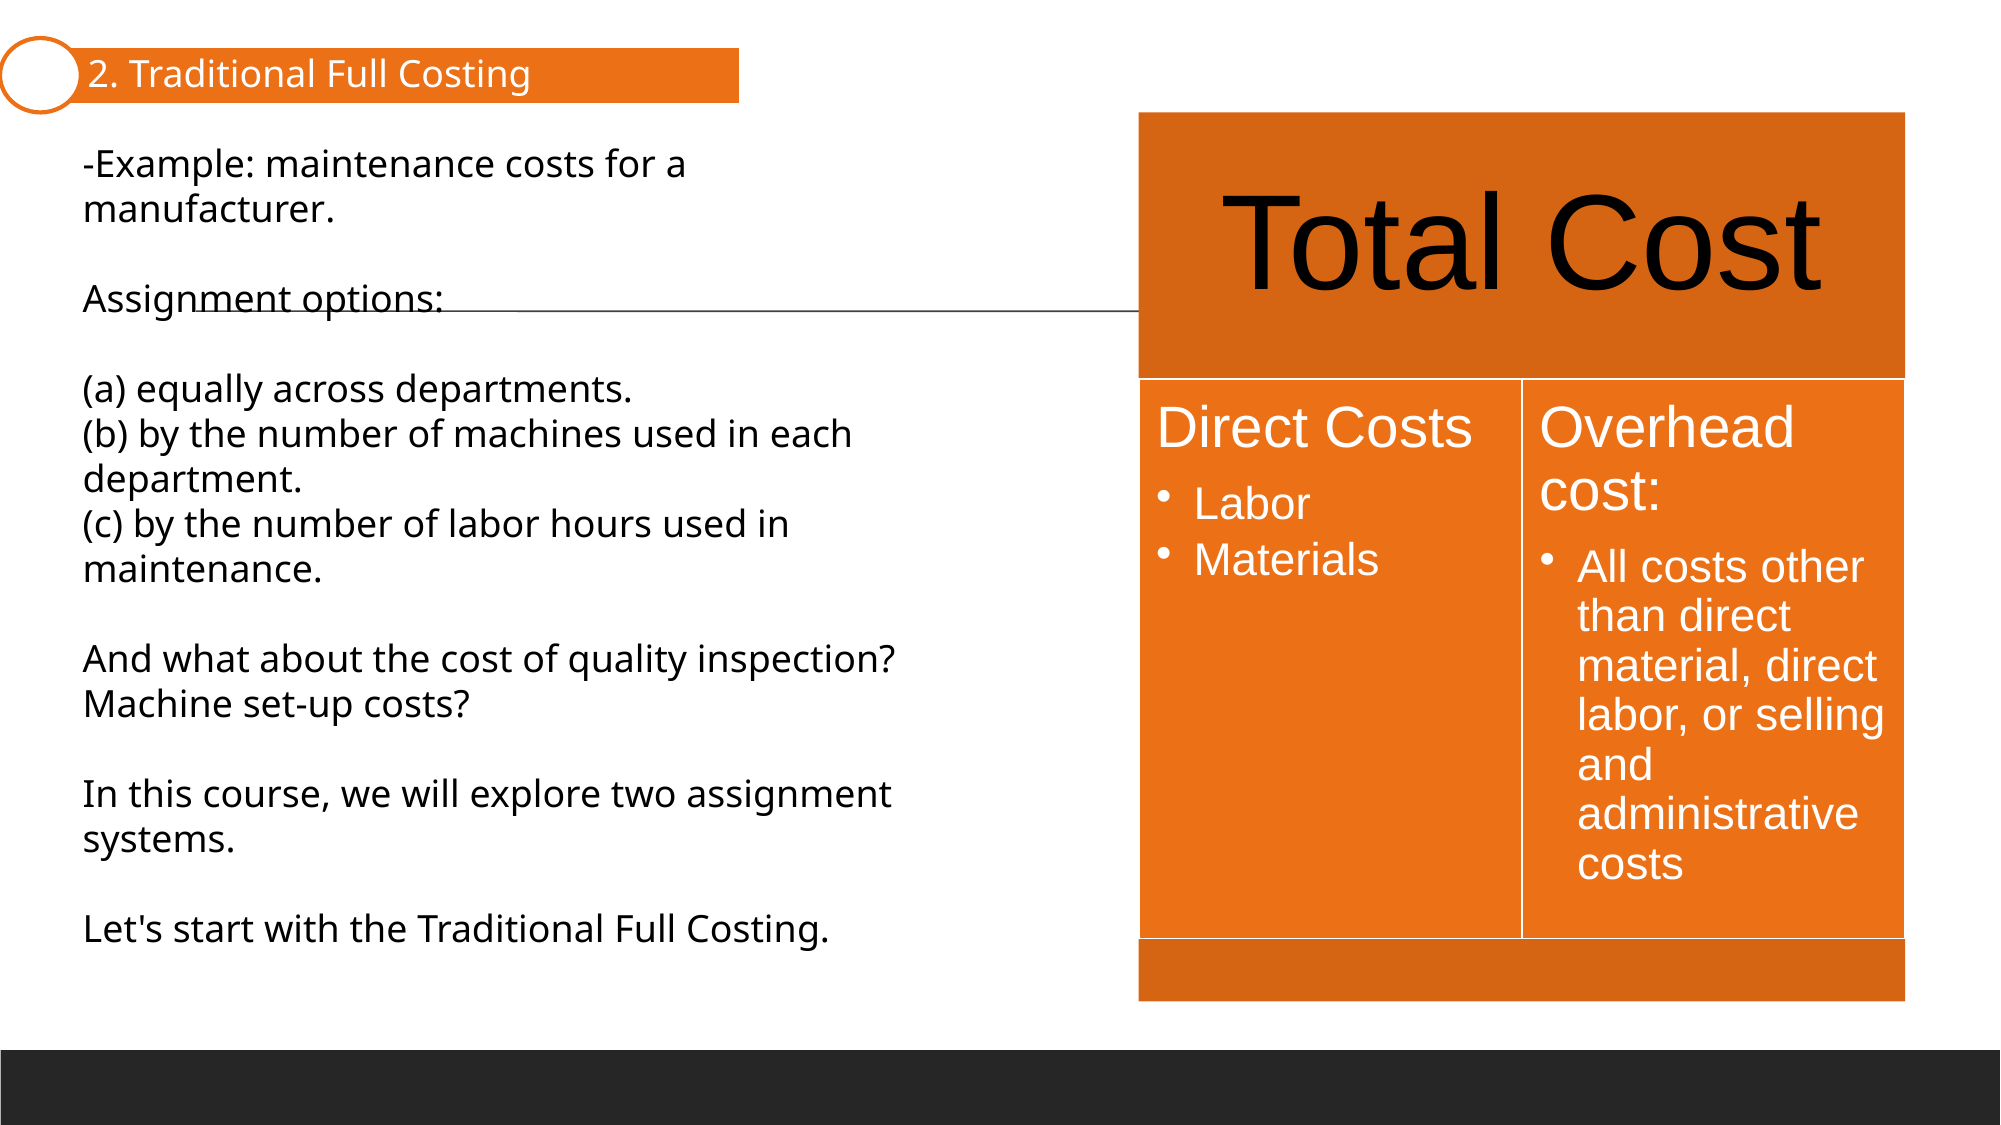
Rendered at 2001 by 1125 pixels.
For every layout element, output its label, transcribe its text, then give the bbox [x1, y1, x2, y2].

text_box -Example: maintenance costs for a manufacturer. Assignment options: (a) equally across departments. (b) by the number of machines used in each department. (c) by the number of labor hours used in maintenance. And what about the cost of quality inspection? Machine set-up costs? In this course, we will explore two assignment systems. Let's start with the Traditional Full Costing. [67, 132, 957, 957]
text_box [1138, 112, 1906, 1002]
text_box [0, 37, 742, 113]
